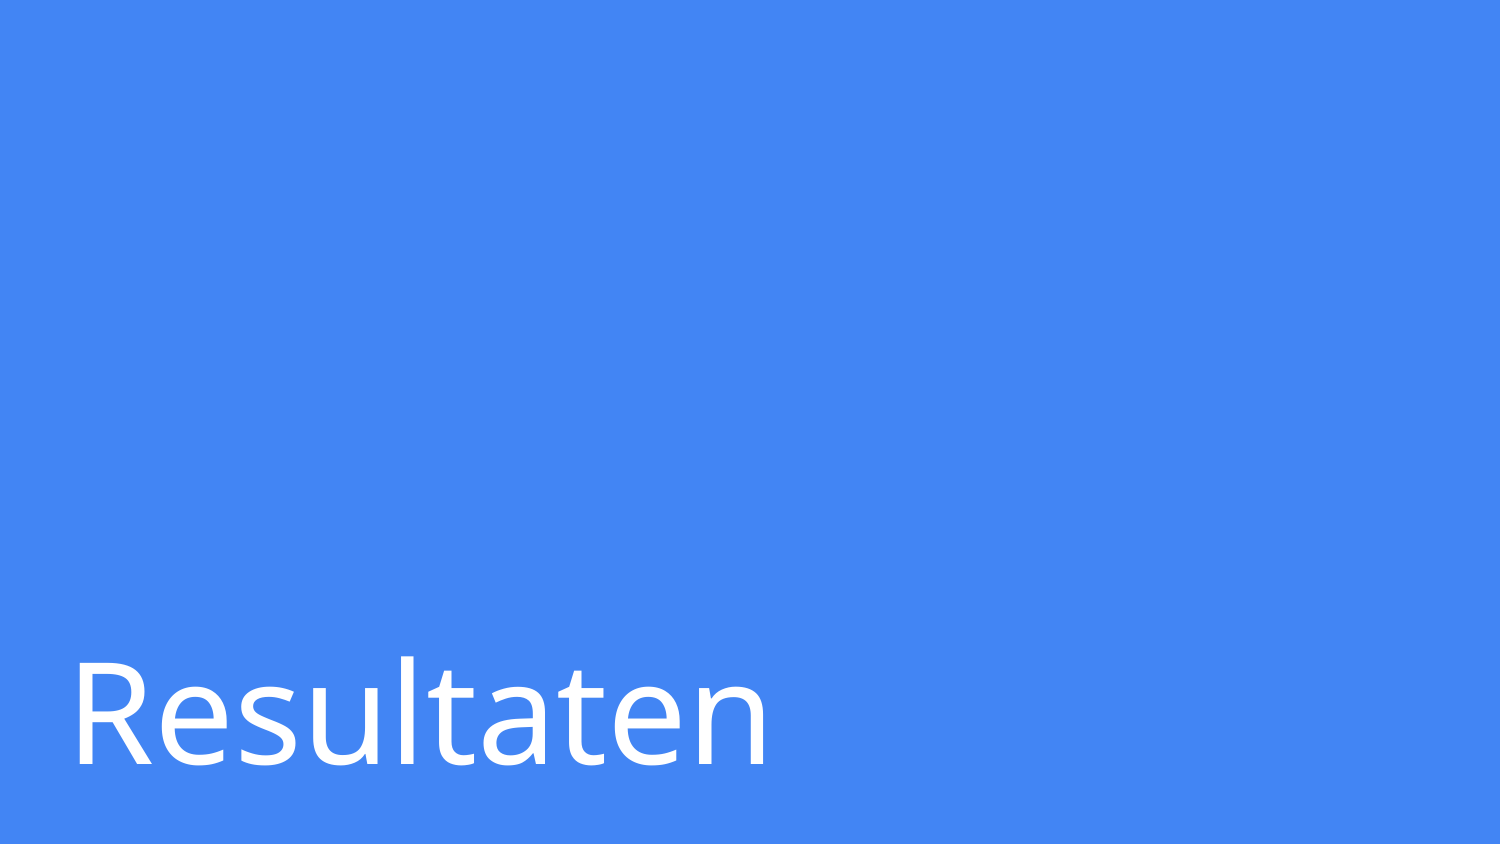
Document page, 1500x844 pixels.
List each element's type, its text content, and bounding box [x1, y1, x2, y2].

title Resultaten [51, 406, 1383, 809]
